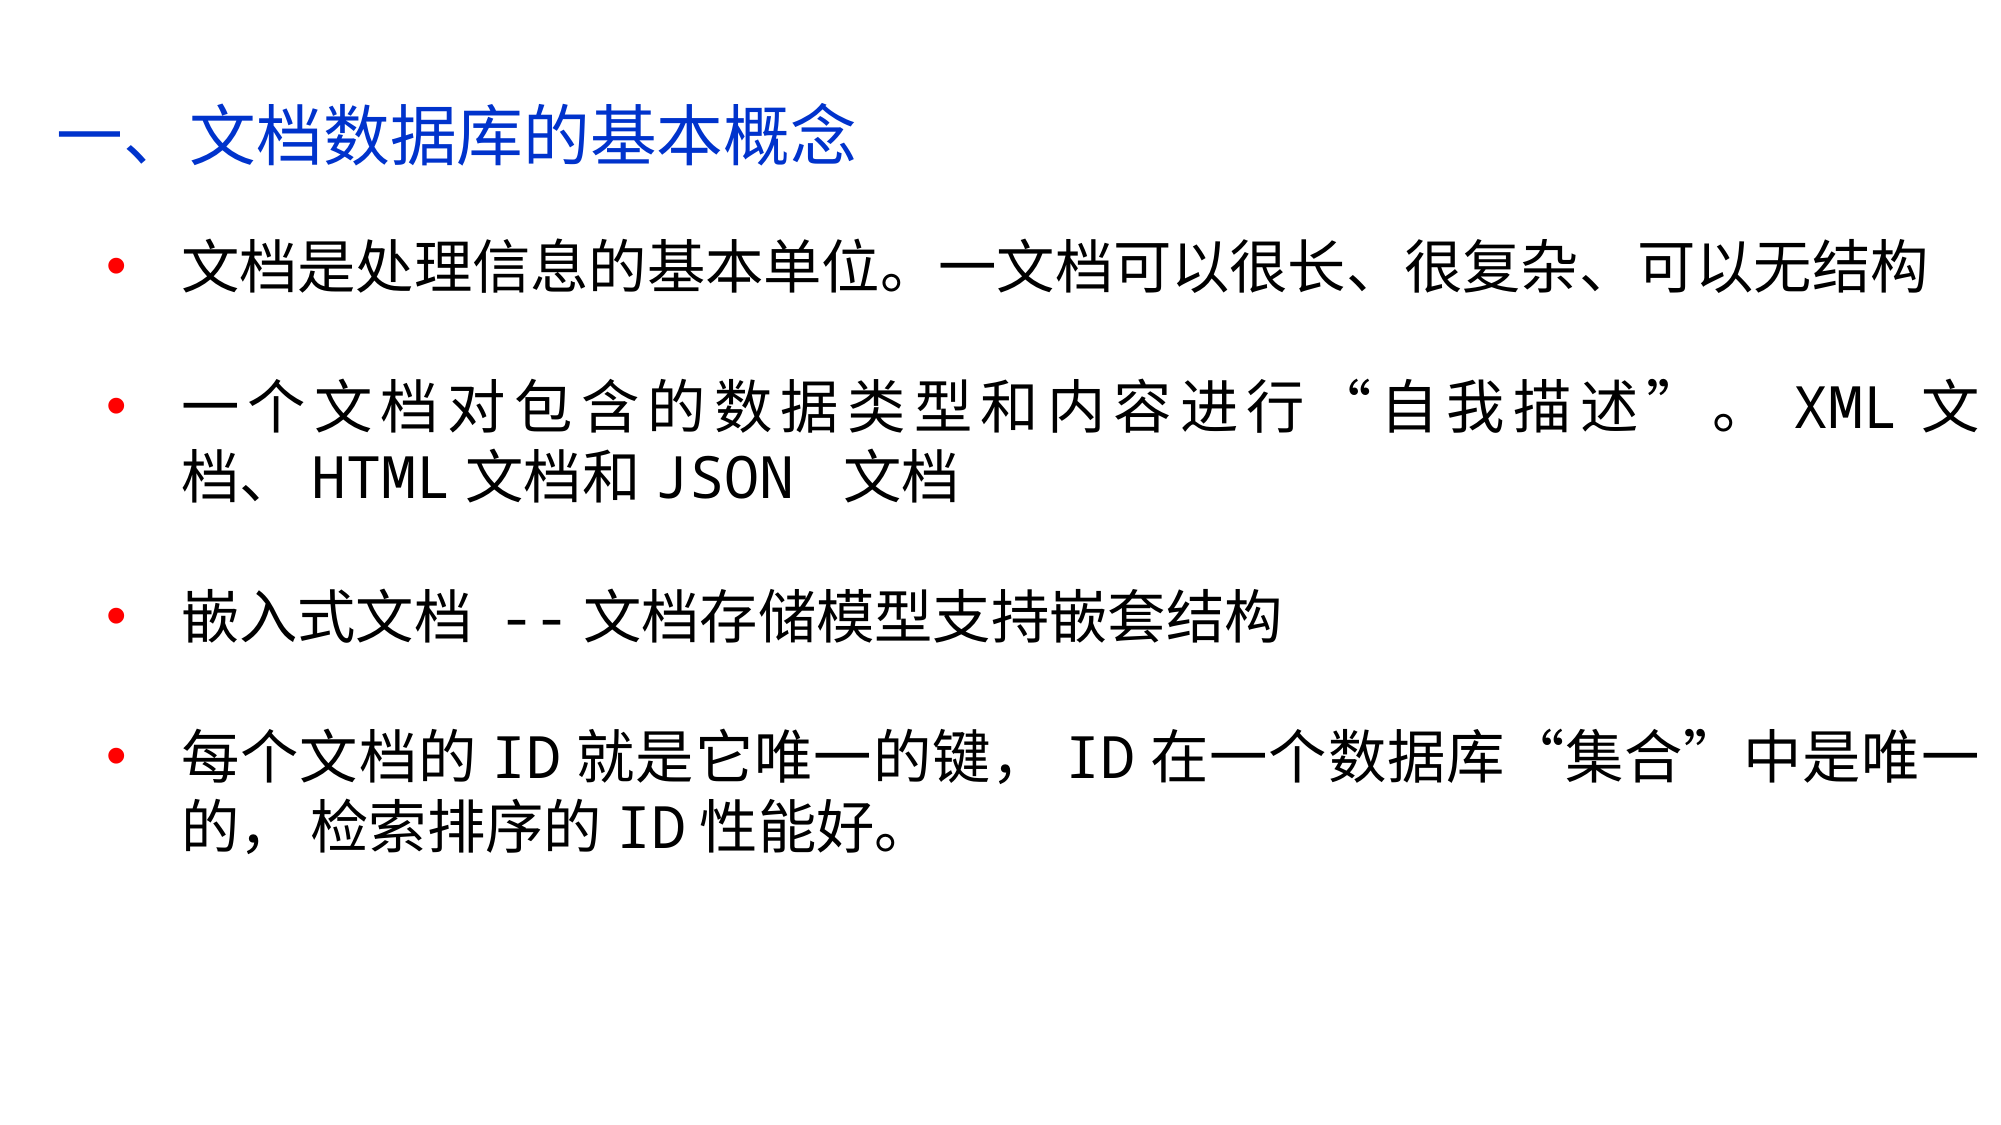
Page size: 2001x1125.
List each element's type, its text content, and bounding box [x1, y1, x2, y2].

text_box 一、文档数据库的基本概念 [37, 84, 1130, 184]
text_box 文档是处理信息的基本单位。一文档可以很长、很复杂、可以无结构 一个文档对包含的数据类型和内容进行“自我描述”。XML文档、HTML文档和JSON 文档 嵌入式文档 --文档存储模型支持嵌套结构 每个文档的ID就是它唯一的键，ID在一个数据库“集合”中是唯一的， 检索排序的ID性能好。 [85, 220, 2000, 871]
